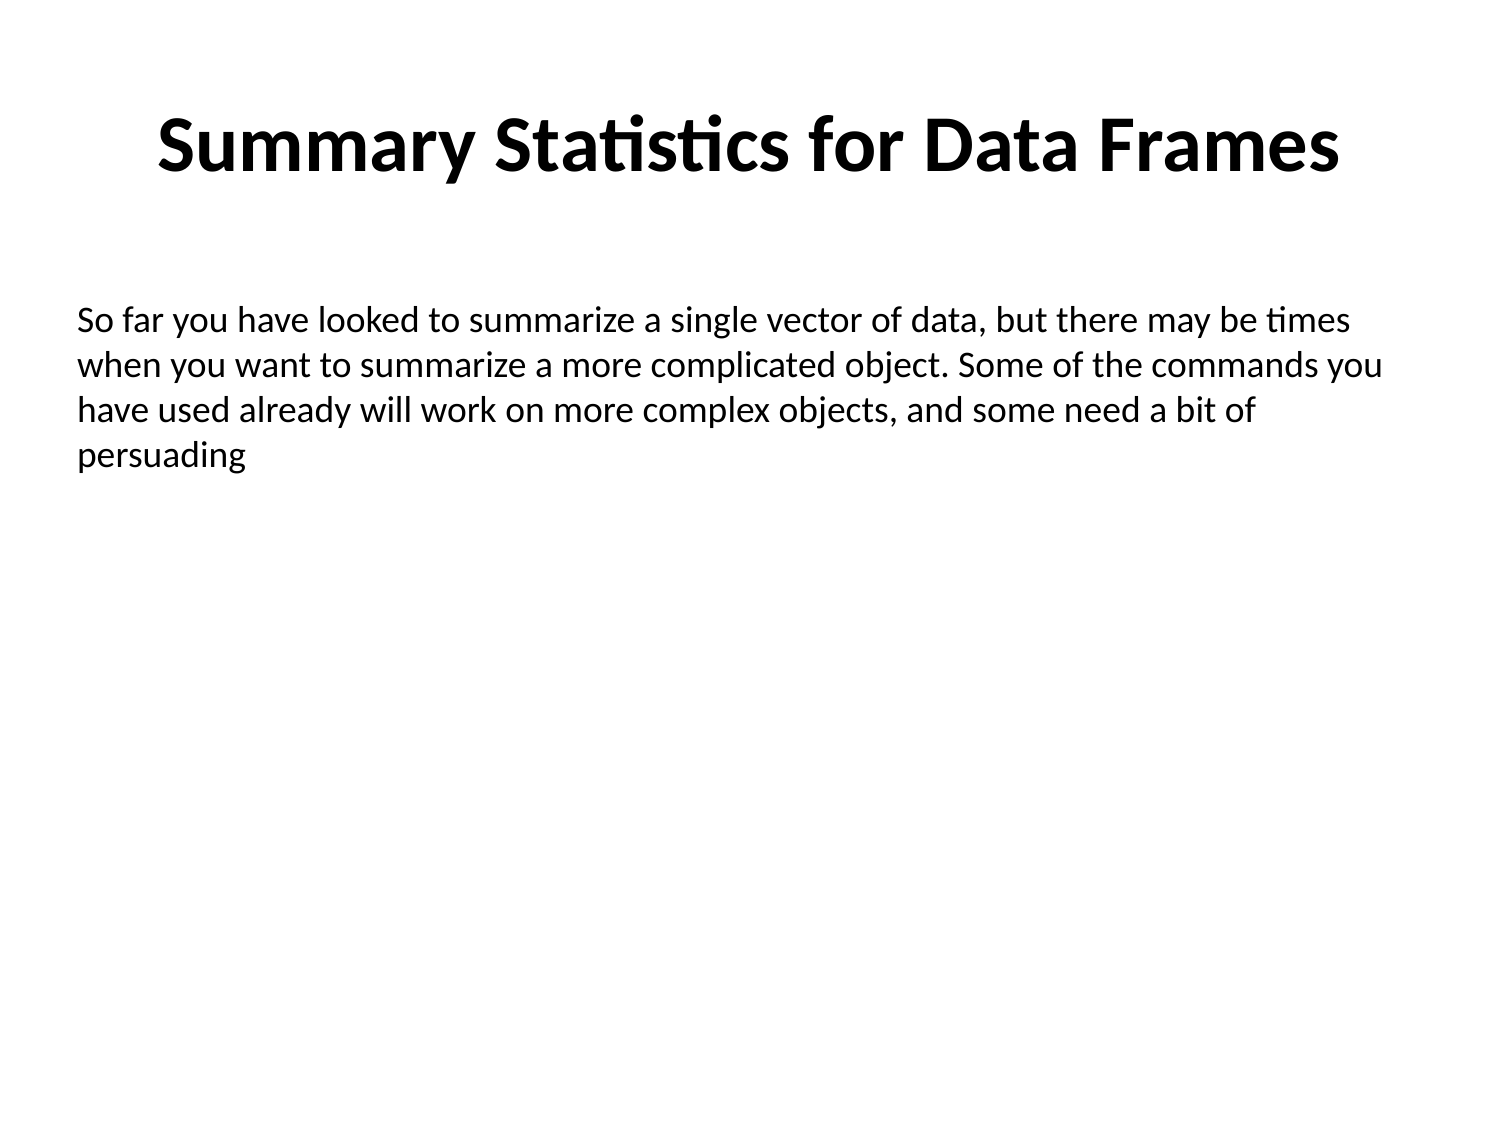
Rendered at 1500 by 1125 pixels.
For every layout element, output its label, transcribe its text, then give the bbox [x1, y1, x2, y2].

title Summary Statistics for Data Frames [75, 45, 1425, 233]
text_box So far you have looked to summarize a single vector of data, but there may be times when you want to summarize a more complicated object. Some of the commands you have used already will work on more complex objects, and some need a bit of persuading [62, 287, 1413, 528]
